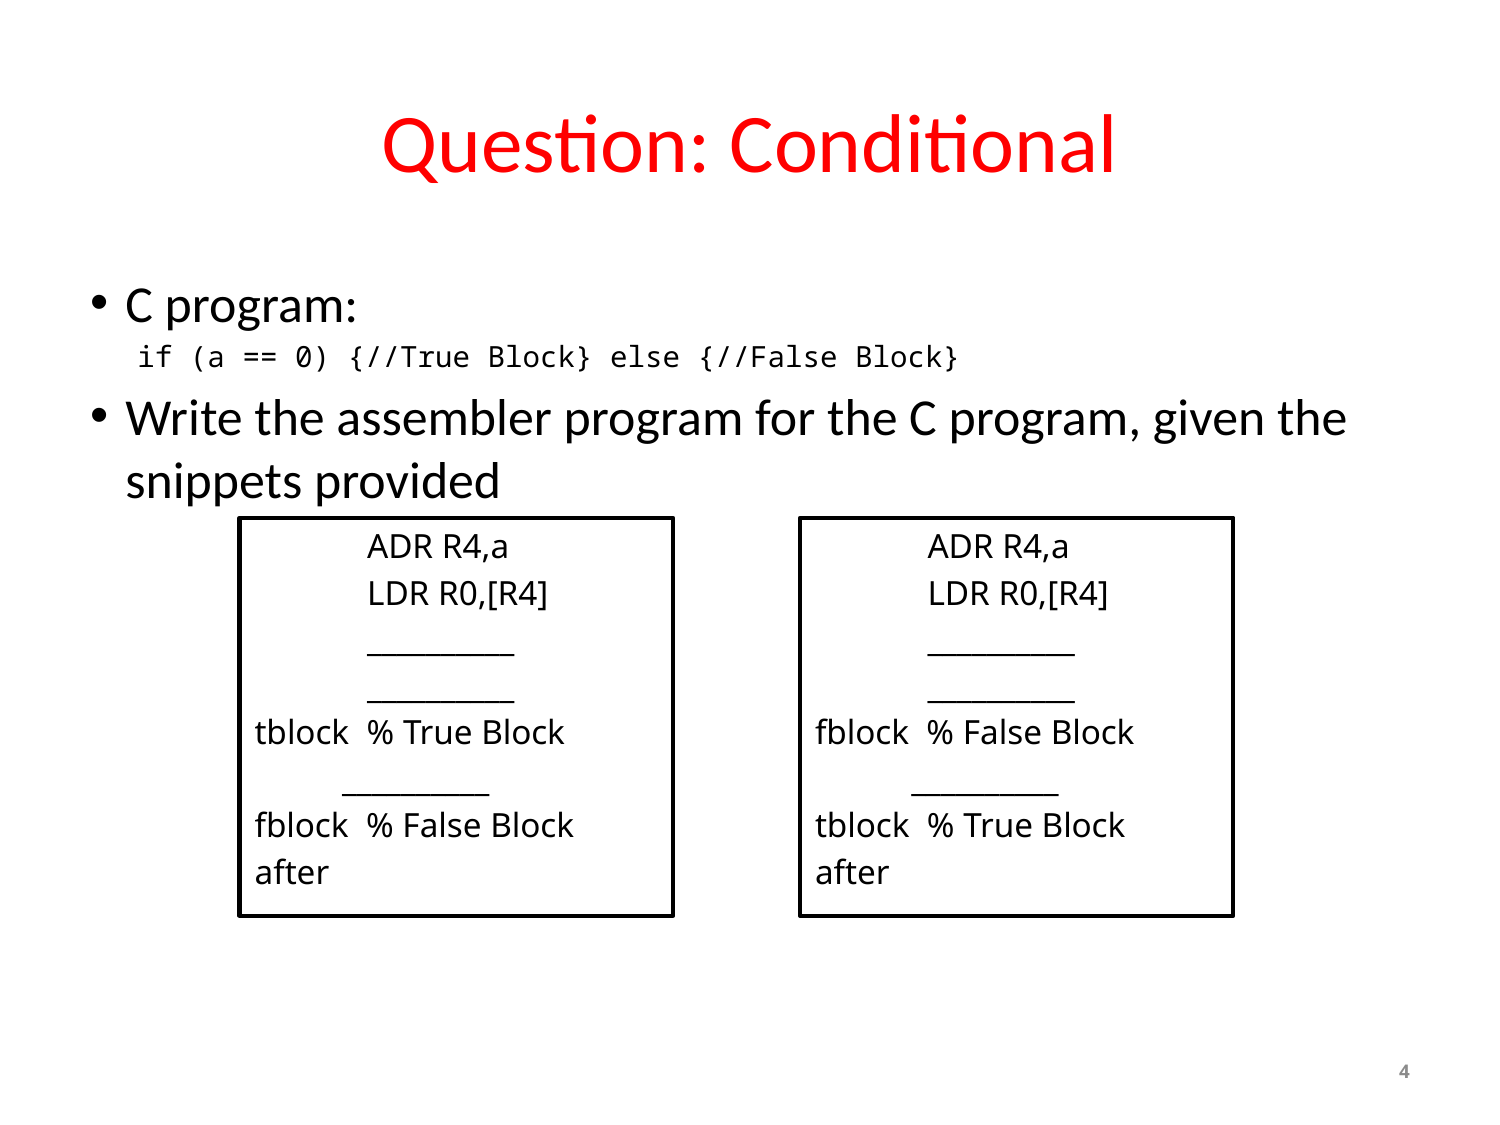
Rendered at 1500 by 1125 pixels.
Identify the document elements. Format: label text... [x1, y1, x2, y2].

slide_number 4 [1074, 1042, 1425, 1103]
title Question: Conditional [75, 45, 1425, 233]
list C program: if (a == 0) {//True Block} else {//False Block} Write the assembler program for the C program, given the snippets provided [75, 262, 1425, 517]
text_box ADR R4,a LDR R0,[R4] __________ __________ fblock % False Block __________ tblock % True Block after [798, 516, 1235, 918]
text_box ADR R4,a LDR R0,[R4] __________ __________ tblock % True Block __________ fblock % False Block after [237, 516, 675, 918]
